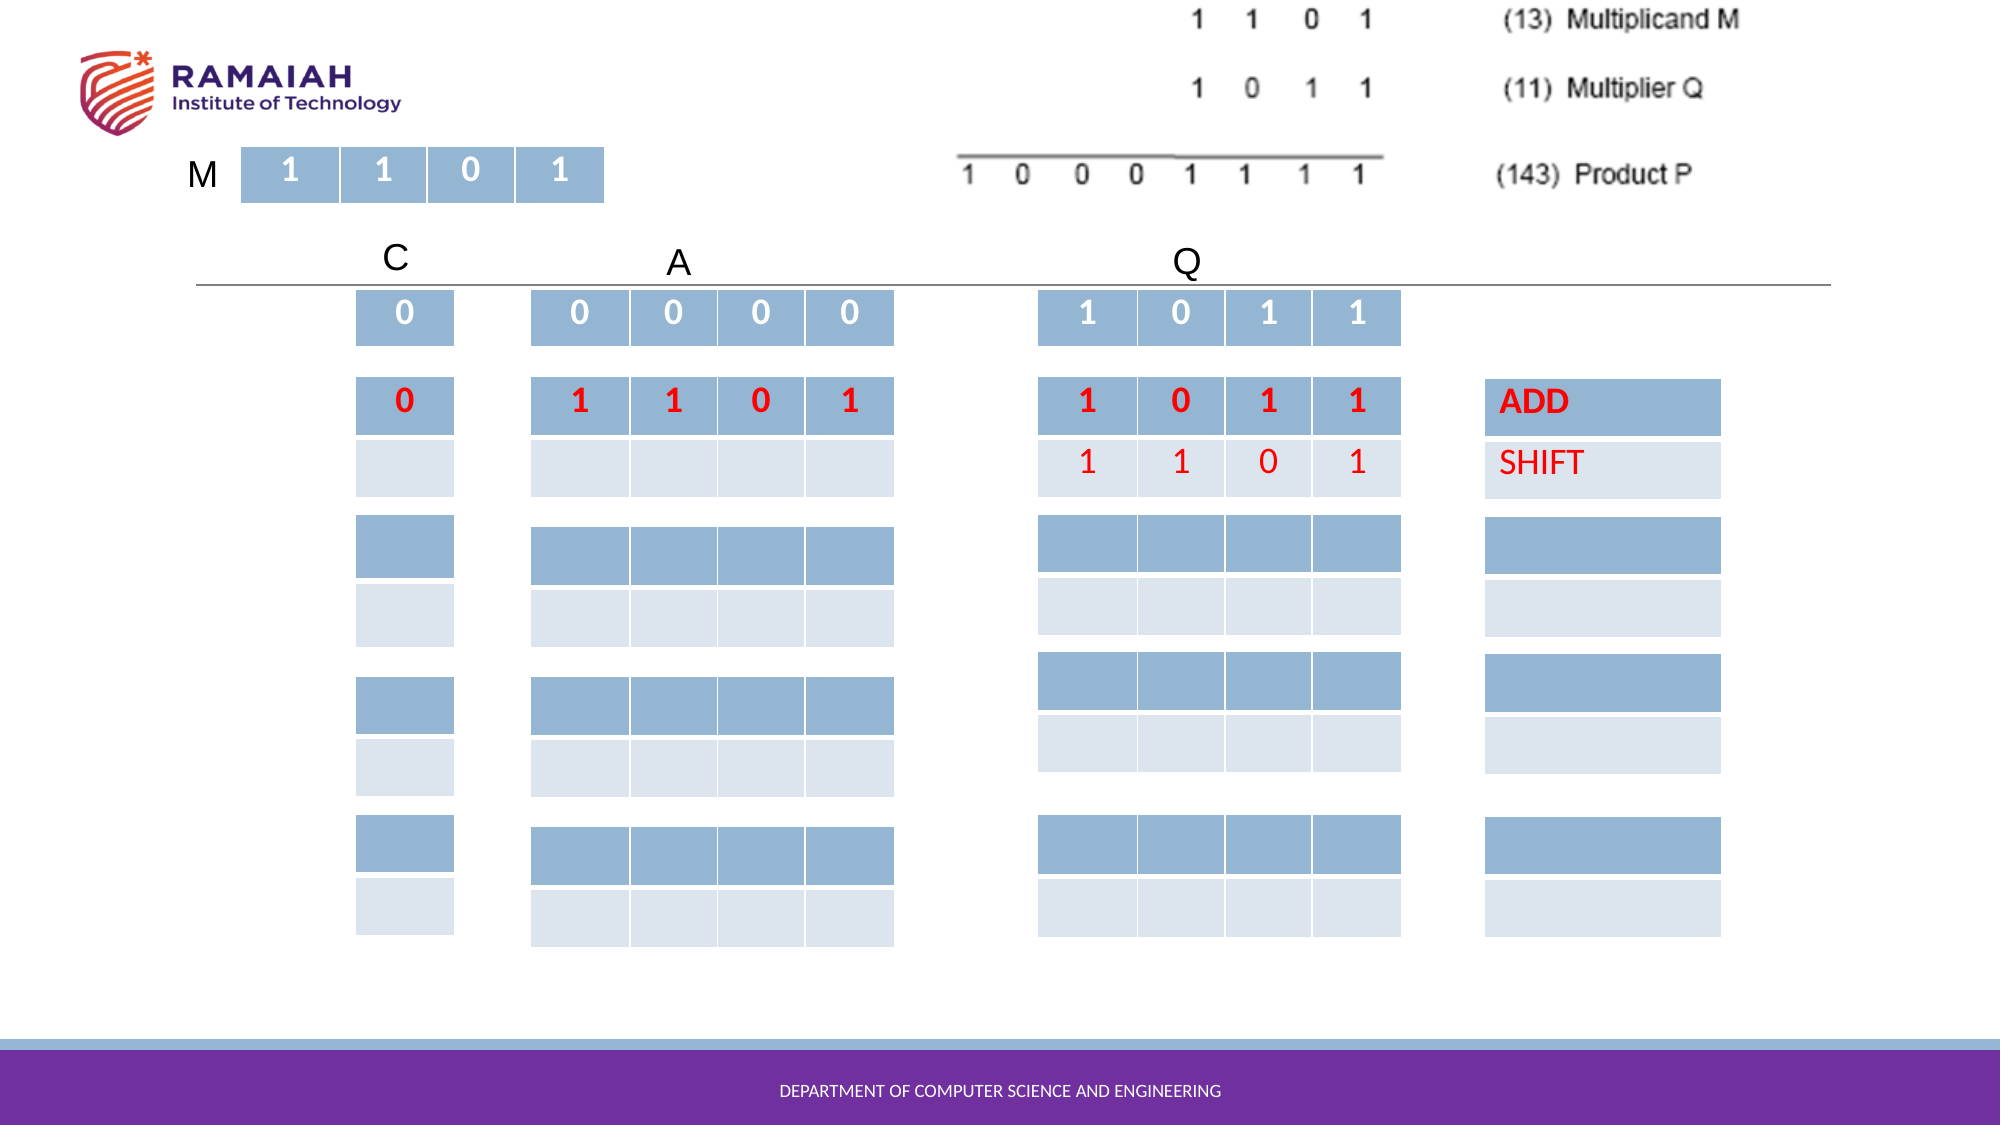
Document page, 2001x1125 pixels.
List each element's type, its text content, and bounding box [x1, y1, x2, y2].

table_header [718, 527, 804, 585]
table_cell [1485, 717, 1721, 774]
table_cell [531, 590, 629, 647]
table_cell SHIFT [1485, 442, 1721, 499]
table_cell [1485, 880, 1721, 937]
table_cell [718, 590, 804, 647]
table_cell [631, 890, 717, 947]
table_header [1038, 515, 1137, 572]
table_header [1038, 652, 1137, 710]
table_header 1 [1038, 290, 1137, 346]
table_header [1138, 652, 1224, 710]
table_cell [806, 740, 894, 797]
table_header [1226, 515, 1311, 572]
table_header [806, 677, 894, 735]
table_header [356, 677, 454, 734]
table_header 1 [1226, 290, 1311, 346]
picture [949, 149, 1723, 204]
table_header 1 [1313, 377, 1401, 435]
table_header [1138, 815, 1224, 874]
table_header 1 [531, 377, 629, 435]
table_cell [1313, 715, 1401, 772]
table_header 1 [516, 147, 604, 203]
table_cell [631, 740, 717, 797]
table_header [531, 527, 629, 585]
picture [1157, 0, 1751, 118]
table_cell [1038, 879, 1137, 937]
table_header [1485, 654, 1721, 712]
table_cell [806, 890, 894, 947]
table_cell [356, 878, 454, 935]
table_cell 1 [1038, 440, 1137, 497]
table_cell [356, 739, 454, 796]
table_header [1138, 515, 1224, 572]
table_cell [531, 440, 629, 497]
table_cell [718, 890, 804, 947]
table_cell [1138, 578, 1224, 635]
table_cell [531, 890, 629, 947]
table_header 0 [531, 290, 629, 346]
table_header ADD [1485, 379, 1721, 436]
text_box DEPARTMENT OF COMPUTER SCIENCE AND ENGINEERING [604, 1059, 1396, 1120]
text_box A [651, 230, 739, 291]
table_header 0 [806, 290, 894, 346]
table_header [806, 527, 894, 585]
text_box M [172, 142, 260, 203]
table_cell [631, 590, 717, 647]
table_cell [806, 590, 894, 647]
table_header 0 [428, 147, 514, 203]
table_cell [1226, 879, 1311, 937]
table_cell [806, 440, 894, 497]
table_header [1038, 815, 1137, 874]
table_header 1 [1313, 290, 1401, 346]
table_header 1 [1038, 377, 1137, 435]
table_header 0 [718, 377, 804, 435]
table_header [806, 827, 894, 885]
table_header [1313, 515, 1401, 572]
table_header 1 [806, 377, 894, 435]
table_header [1226, 815, 1311, 874]
table_header [718, 677, 804, 735]
table_header [631, 677, 717, 735]
table_cell [1485, 580, 1721, 637]
table_cell [1038, 578, 1137, 635]
table_header [631, 827, 717, 885]
table_cell [356, 584, 454, 647]
table_header 0 [356, 290, 454, 346]
table_cell [718, 440, 804, 497]
table_header [1485, 517, 1721, 574]
table_cell [718, 740, 804, 797]
table_cell [531, 740, 629, 797]
table_cell [1313, 578, 1401, 635]
table_cell [1313, 879, 1401, 937]
table_header 0 [1138, 290, 1224, 346]
table_cell 1 [1313, 440, 1401, 497]
table_header 0 [718, 290, 804, 346]
table_header [1313, 815, 1401, 874]
table_header 1 [631, 377, 717, 435]
table_header [356, 815, 454, 872]
table_header [1313, 652, 1401, 710]
text_box C [367, 225, 455, 286]
table_header 1 [1226, 377, 1311, 435]
table_header [1226, 652, 1311, 710]
table_header [718, 827, 804, 885]
table_header [531, 677, 629, 735]
table_cell [1226, 578, 1311, 635]
table_cell [631, 440, 717, 497]
table_cell [1138, 879, 1224, 937]
table_header 0 [631, 290, 717, 346]
text_box Q [1157, 229, 1246, 290]
table_cell [356, 440, 454, 497]
table_header 0 [356, 377, 454, 435]
table_header 0 [1138, 377, 1224, 435]
table_header 1 [260, 147, 339, 203]
table_header [1485, 817, 1721, 874]
table_header 1 [341, 147, 426, 203]
table_cell 1 [1138, 440, 1224, 497]
table_cell 0 [1226, 440, 1311, 497]
picture [42, 5, 443, 166]
table_header [531, 827, 629, 885]
table_header [356, 515, 454, 578]
table_cell [1226, 715, 1311, 772]
table_cell [1138, 715, 1224, 772]
table_cell [1038, 715, 1137, 772]
table_header [631, 527, 717, 585]
